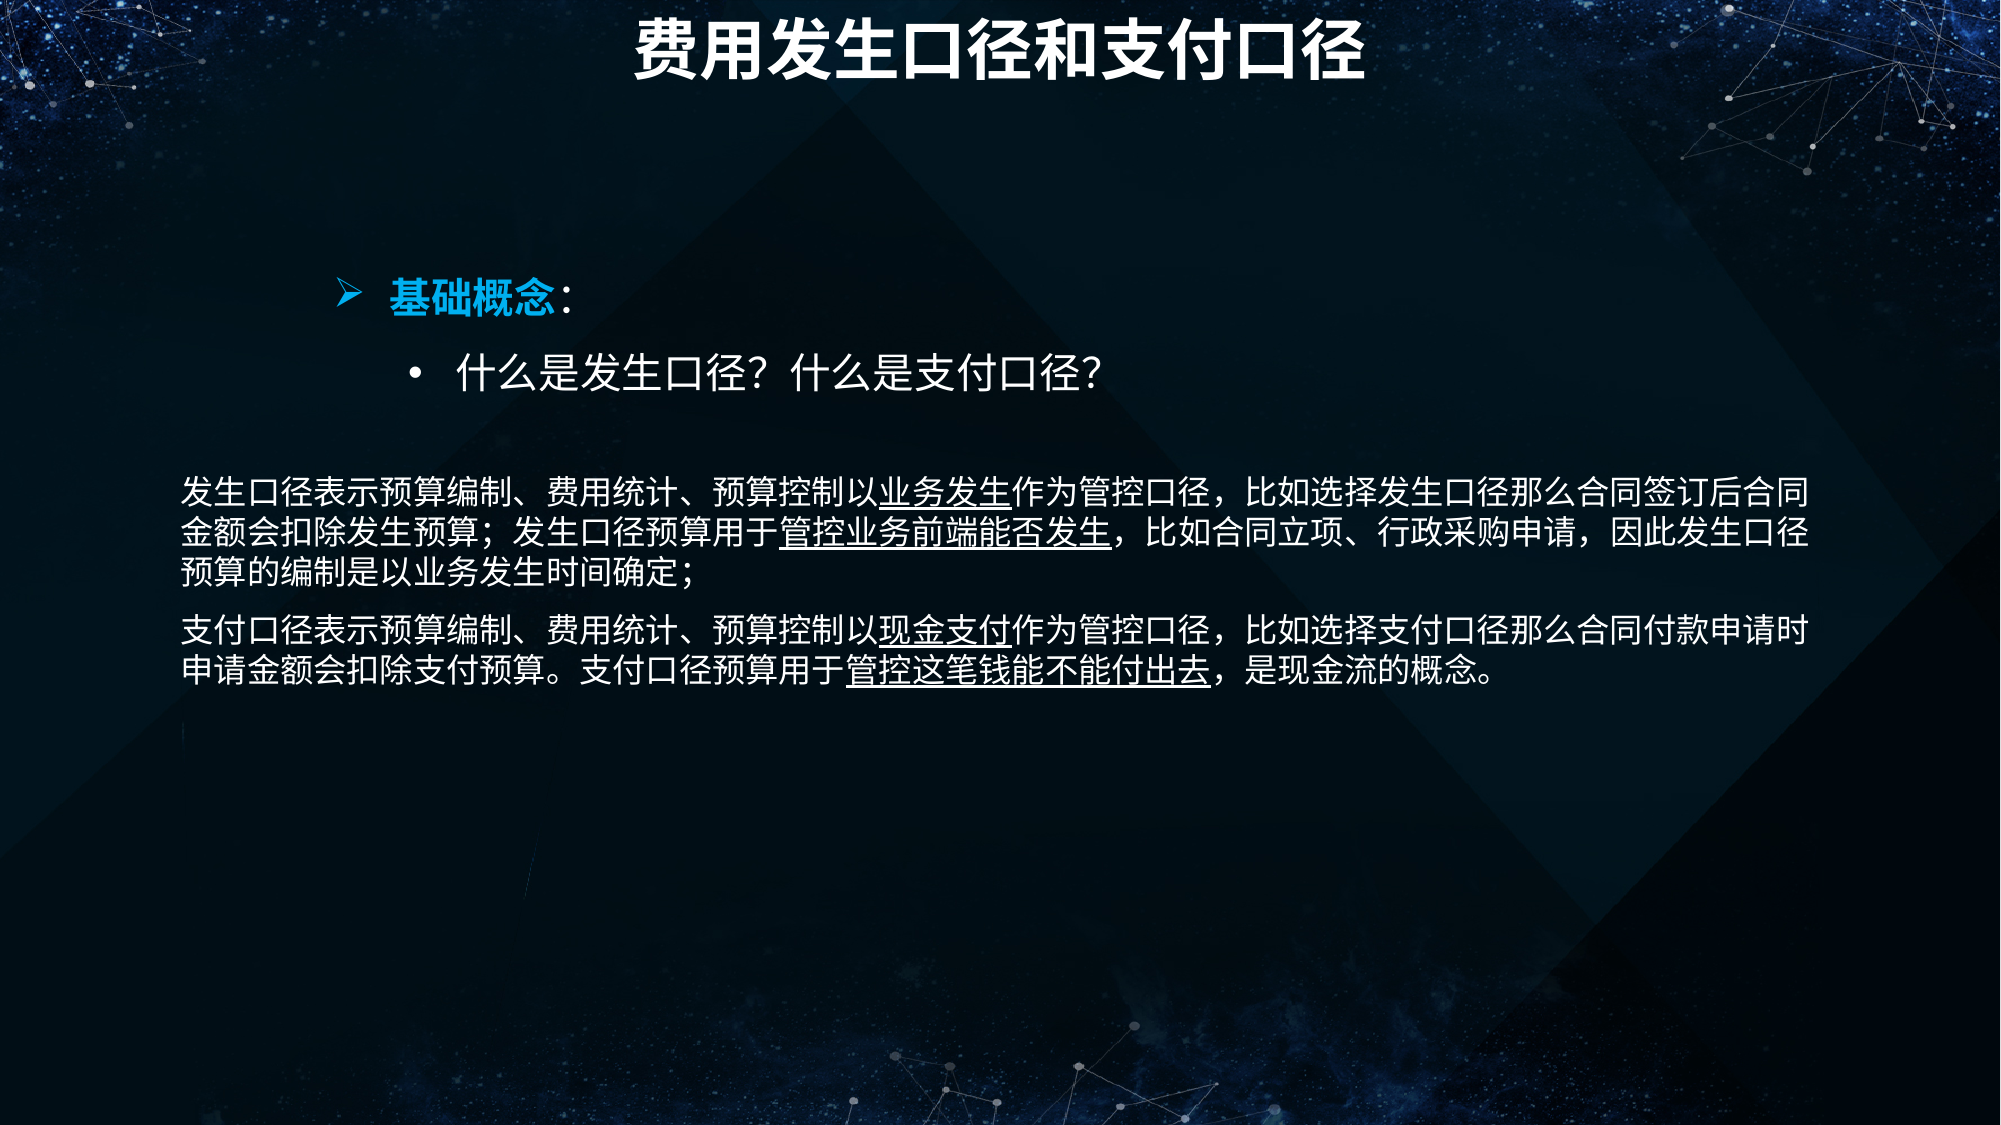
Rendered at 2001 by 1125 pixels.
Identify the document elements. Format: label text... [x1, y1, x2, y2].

text_box 发生口径表示预算编制、费用统计、预算控制以业务发生作为管控口径，比如选择发生口径那么合同签订后合同 金额会扣除发生预算；发生口径预算用于管控业务前端能否发生，比如合同立项、行政采购申请，因此发生口径预算的编制是以业务发生时间确定； [165, 463, 1835, 599]
picture [0, 0, 2001, 1125]
text_box 基础概念： 什么是发生口径？什么是支付口径？ [318, 239, 1697, 405]
text_box 费用发生口径和支付口径 [0, 7, 2000, 88]
text_box 支付口径表示预算编制、费用统计、预算控制以现金支付作为管控口径，比如选择支付口径那么合同付款申请时申请金额会扣除支付预算。支付口径预算用于管控这笔钱能不能付出去，是现金流的概念。 [165, 602, 1835, 697]
